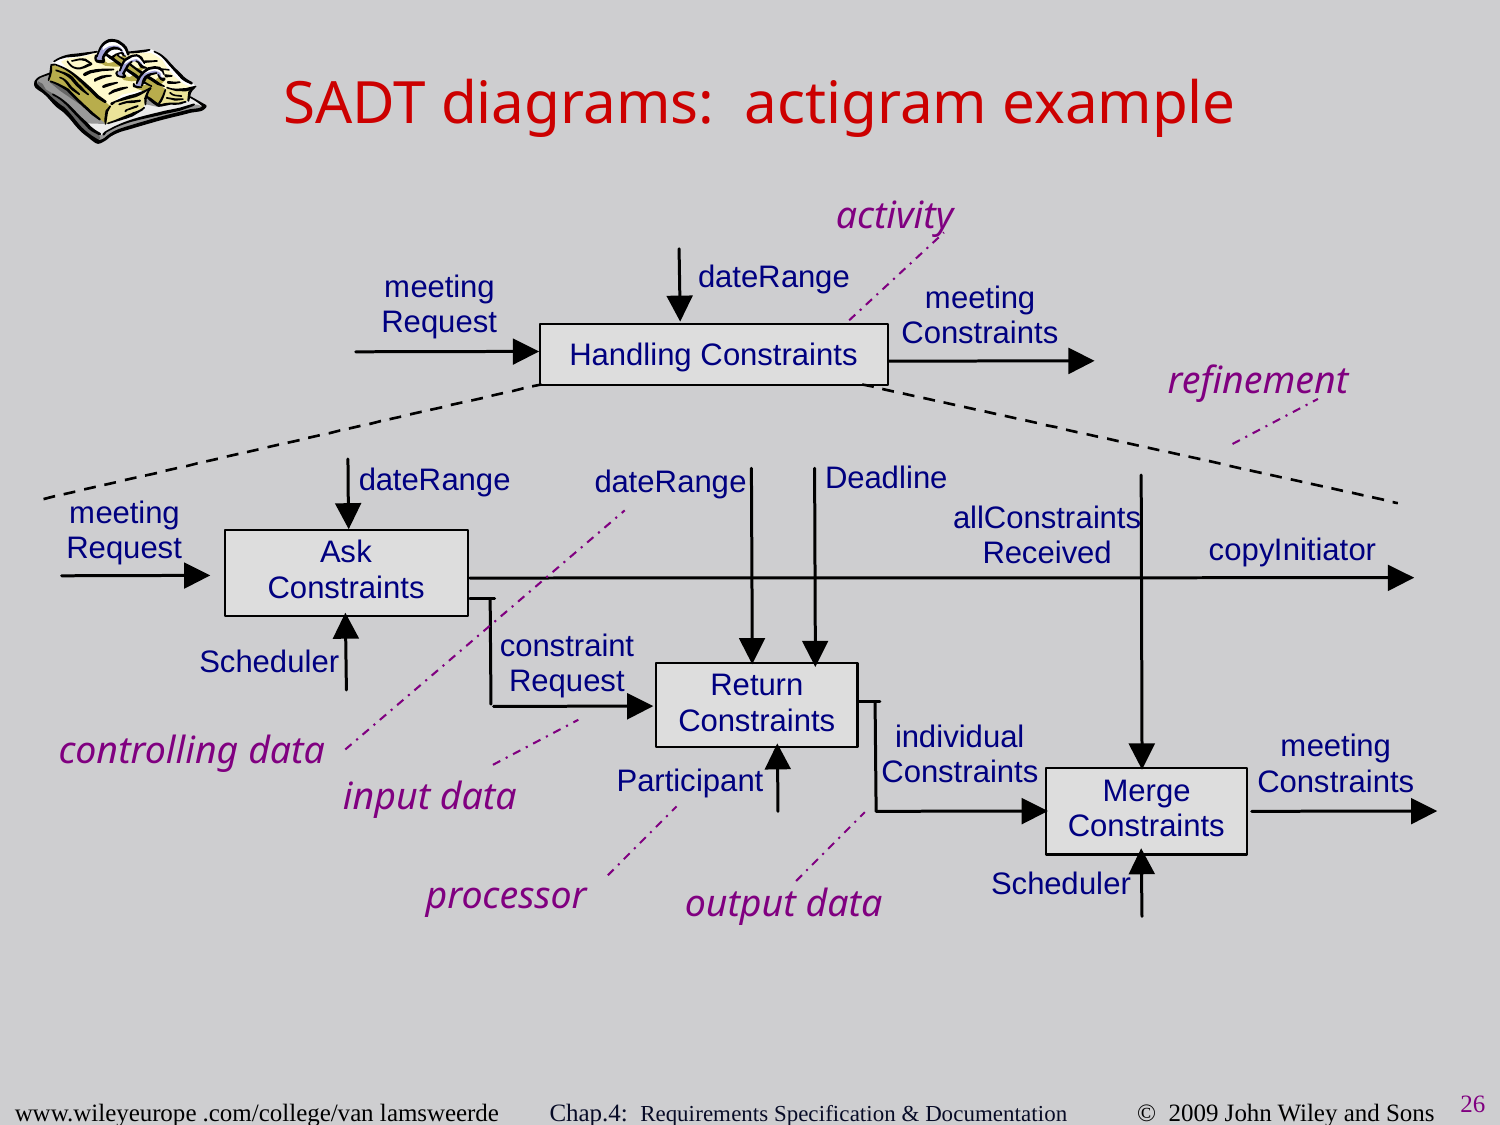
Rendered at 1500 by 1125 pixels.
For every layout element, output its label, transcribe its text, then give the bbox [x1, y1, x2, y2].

text_box activity [796, 186, 1106, 238]
title SADT diagrams: actigram example [49, 37, 1470, 163]
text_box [30, 239, 1465, 928]
picture [33, 37, 208, 146]
